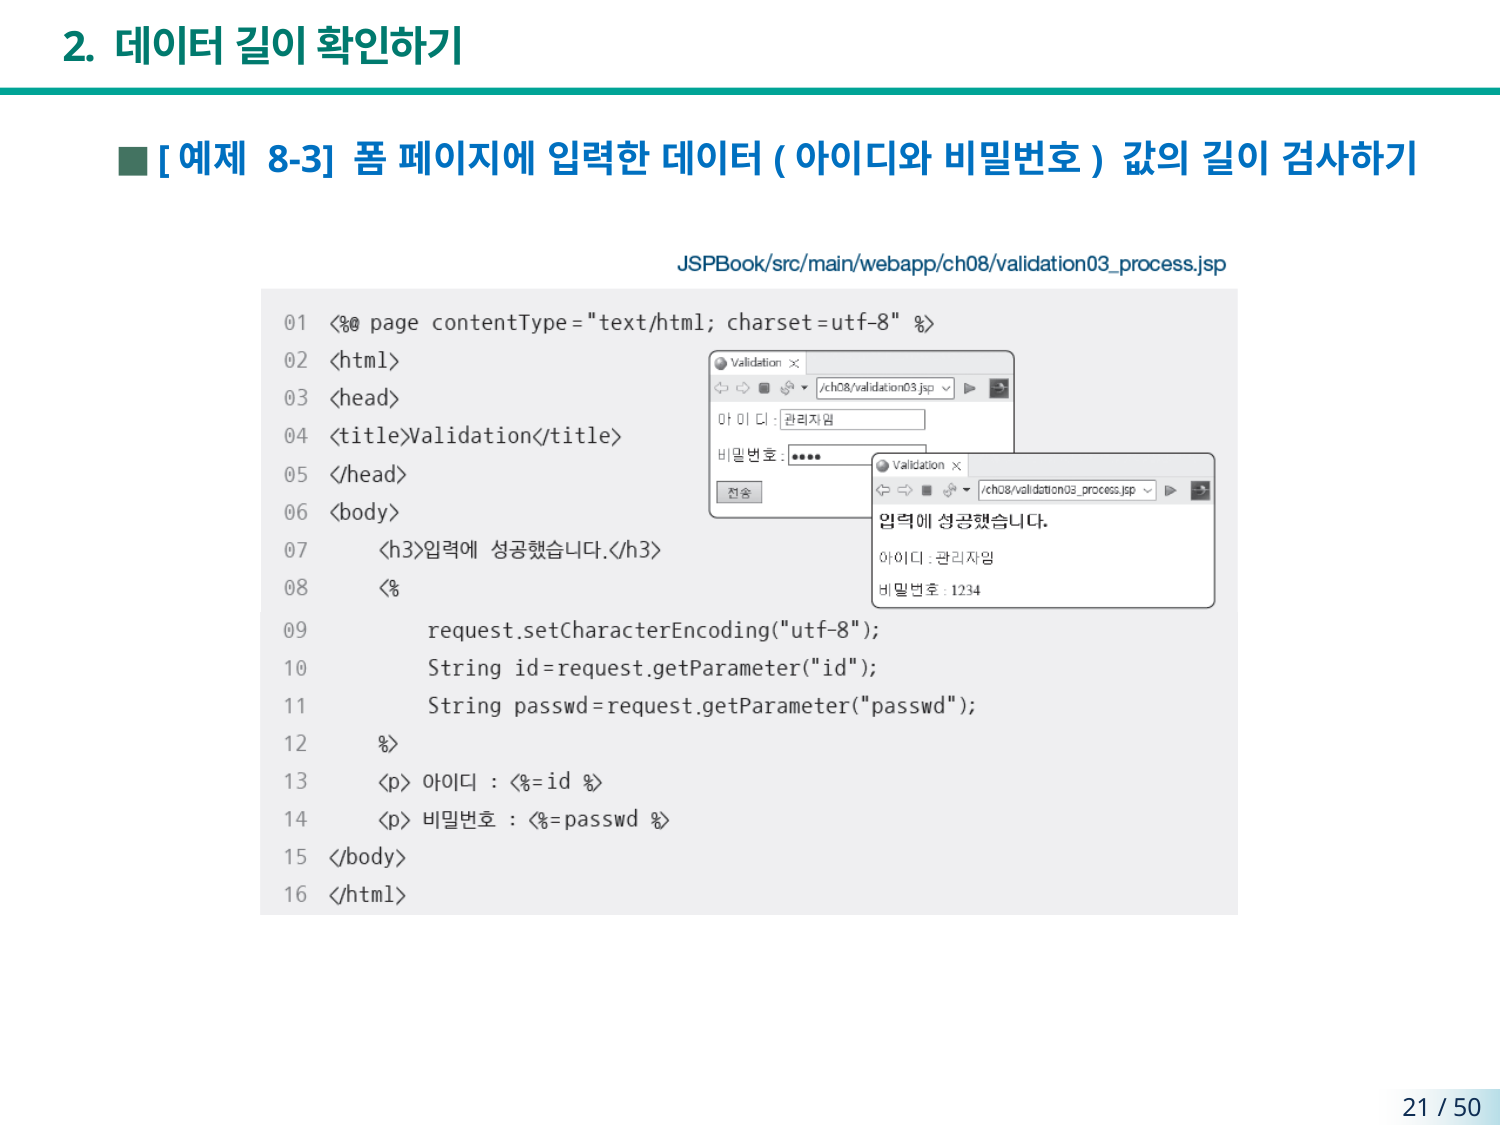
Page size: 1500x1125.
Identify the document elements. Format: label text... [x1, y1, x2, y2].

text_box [259, 244, 1240, 915]
title 2. 데이터 길이 확인하기 [47, 5, 1325, 84]
list [예제 8-3] 폼 페이지에 입력한 데이터(아이디와 비밀번호) 값의 길이 검사하기 [100, 127, 1500, 1050]
